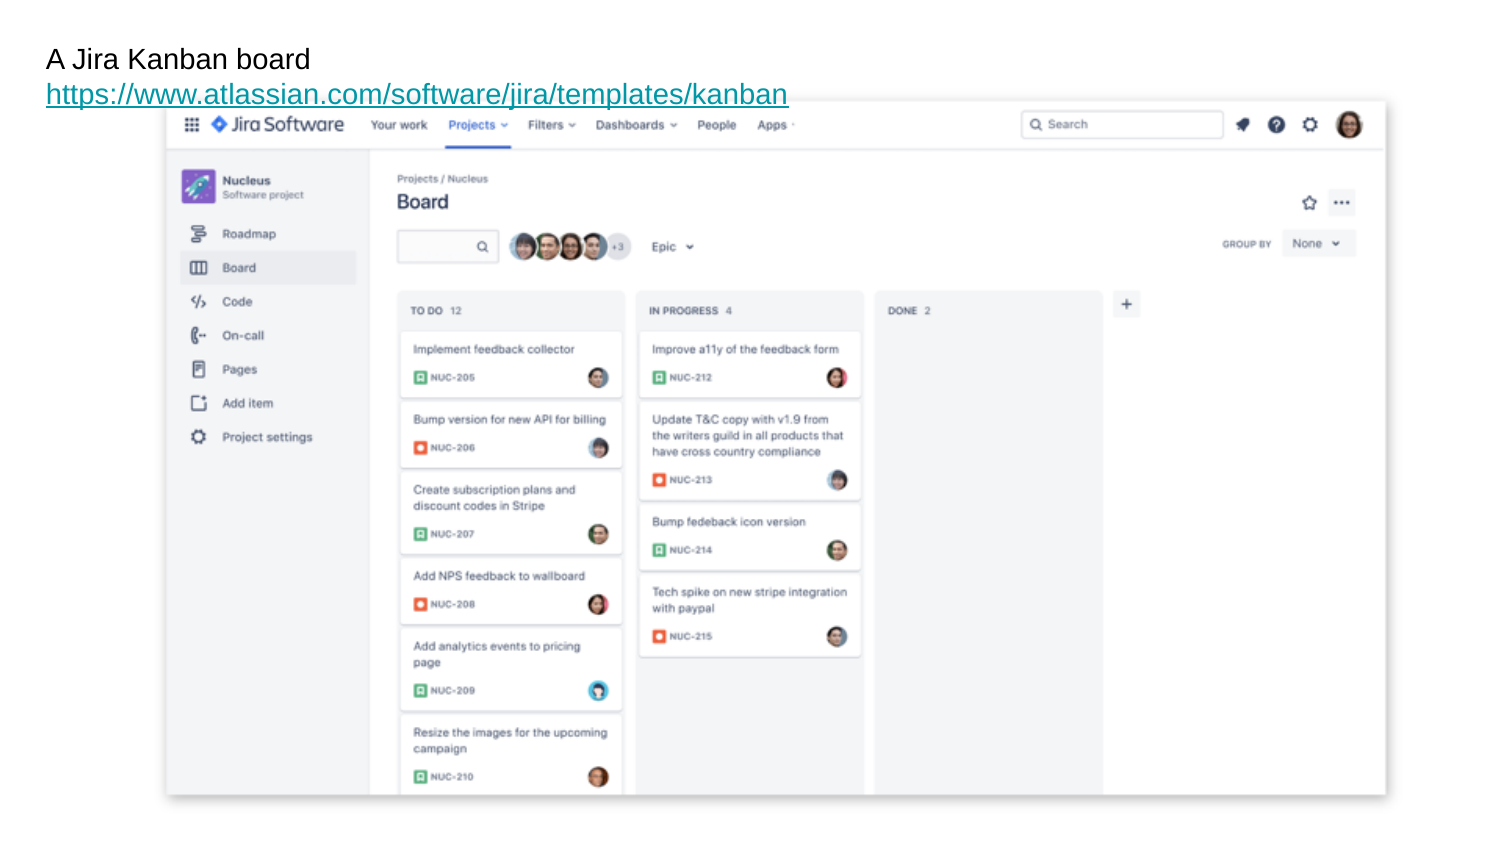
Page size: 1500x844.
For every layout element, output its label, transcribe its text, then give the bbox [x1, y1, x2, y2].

picture [154, 79, 1412, 823]
text_box A Jira Kanban board https://www.atlassian.com/software/jira/templates/kanban [30, 25, 1028, 126]
